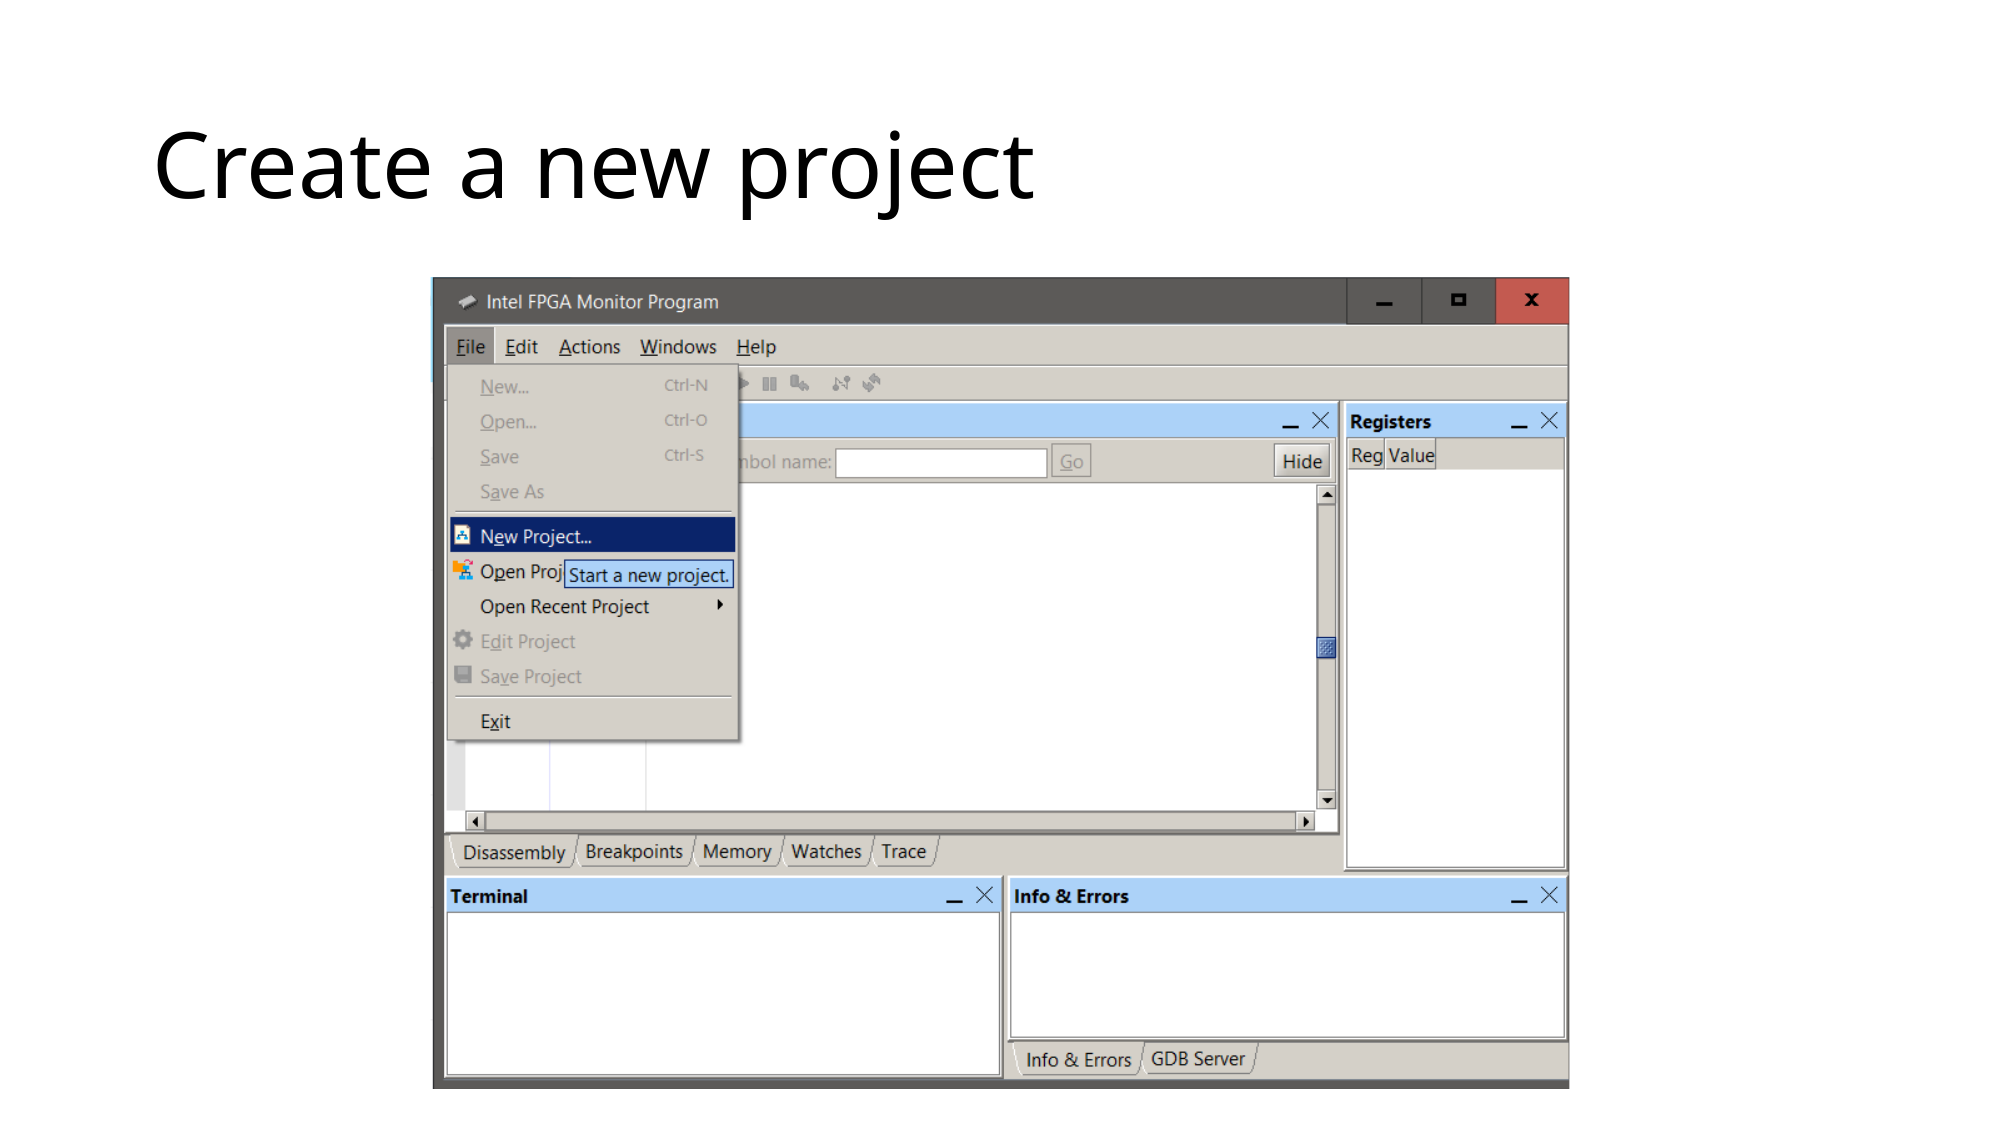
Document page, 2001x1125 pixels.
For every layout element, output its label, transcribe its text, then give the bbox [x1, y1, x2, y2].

title Create a new project [137, 59, 1863, 278]
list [430, 277, 1570, 1089]
